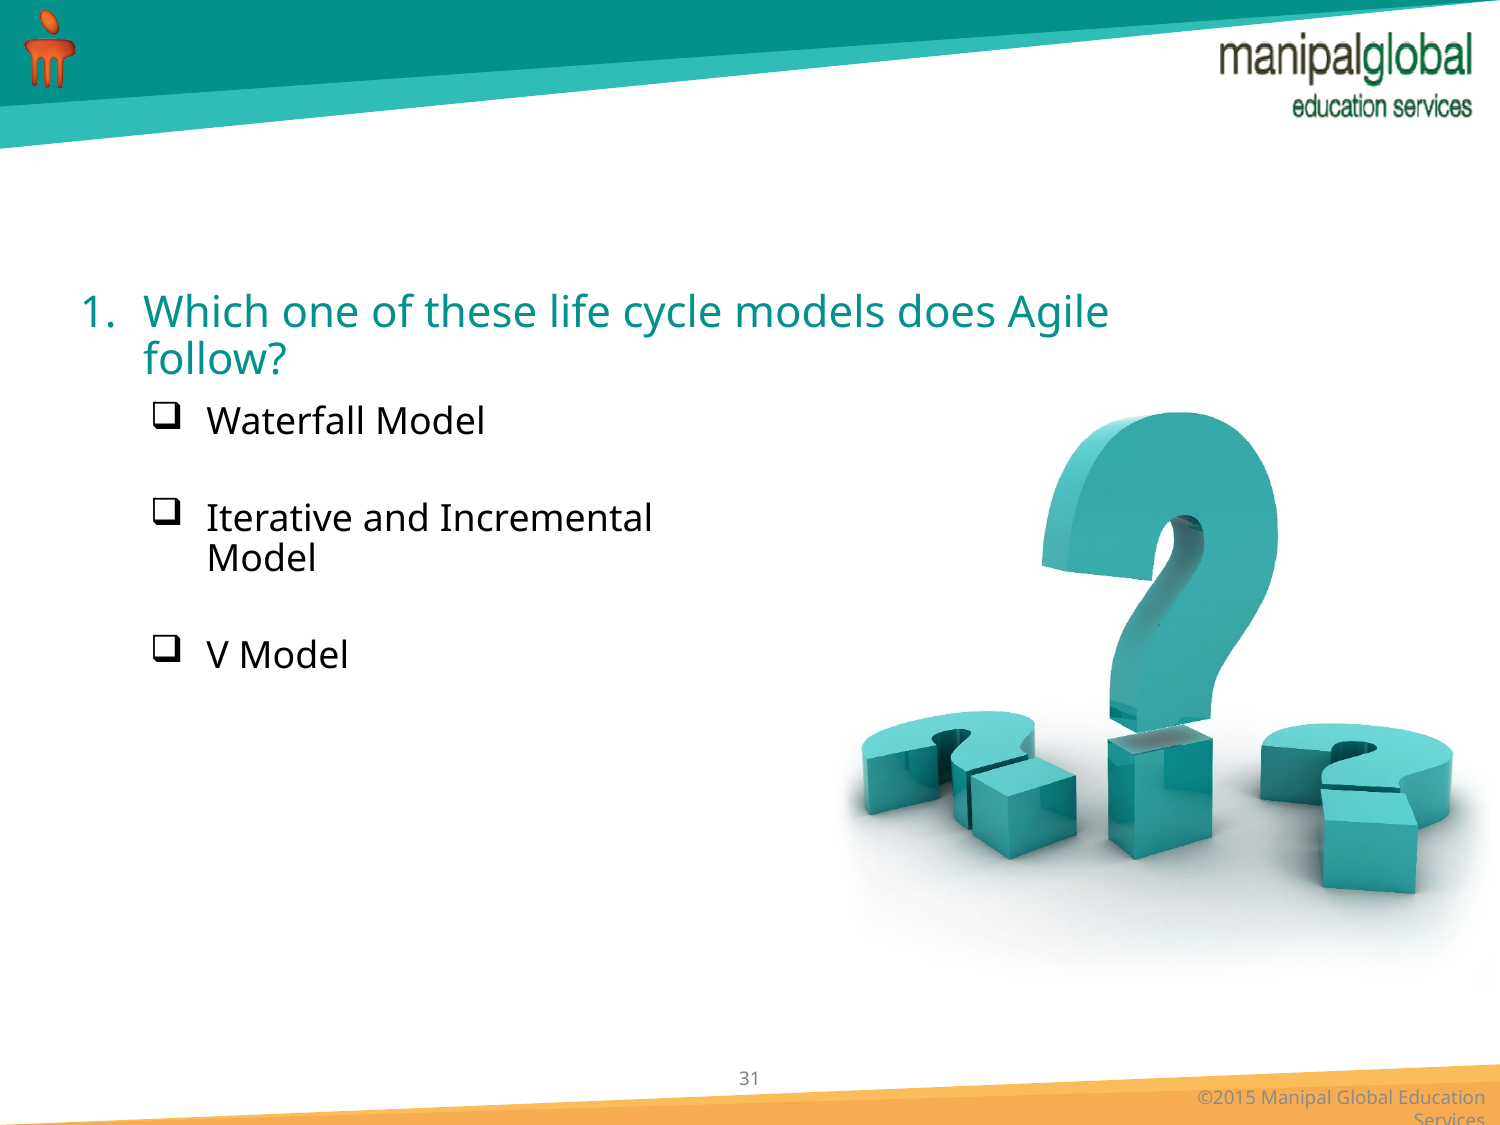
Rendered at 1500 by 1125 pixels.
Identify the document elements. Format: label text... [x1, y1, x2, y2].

picture [21, 6, 78, 91]
picture [830, 346, 1491, 988]
list Which one of these life cycle models does Agile follow? [65, 282, 1212, 392]
list Waterfall Model Iterative and Incremental Model V Model [135, 394, 775, 1024]
picture [1210, 21, 1493, 125]
